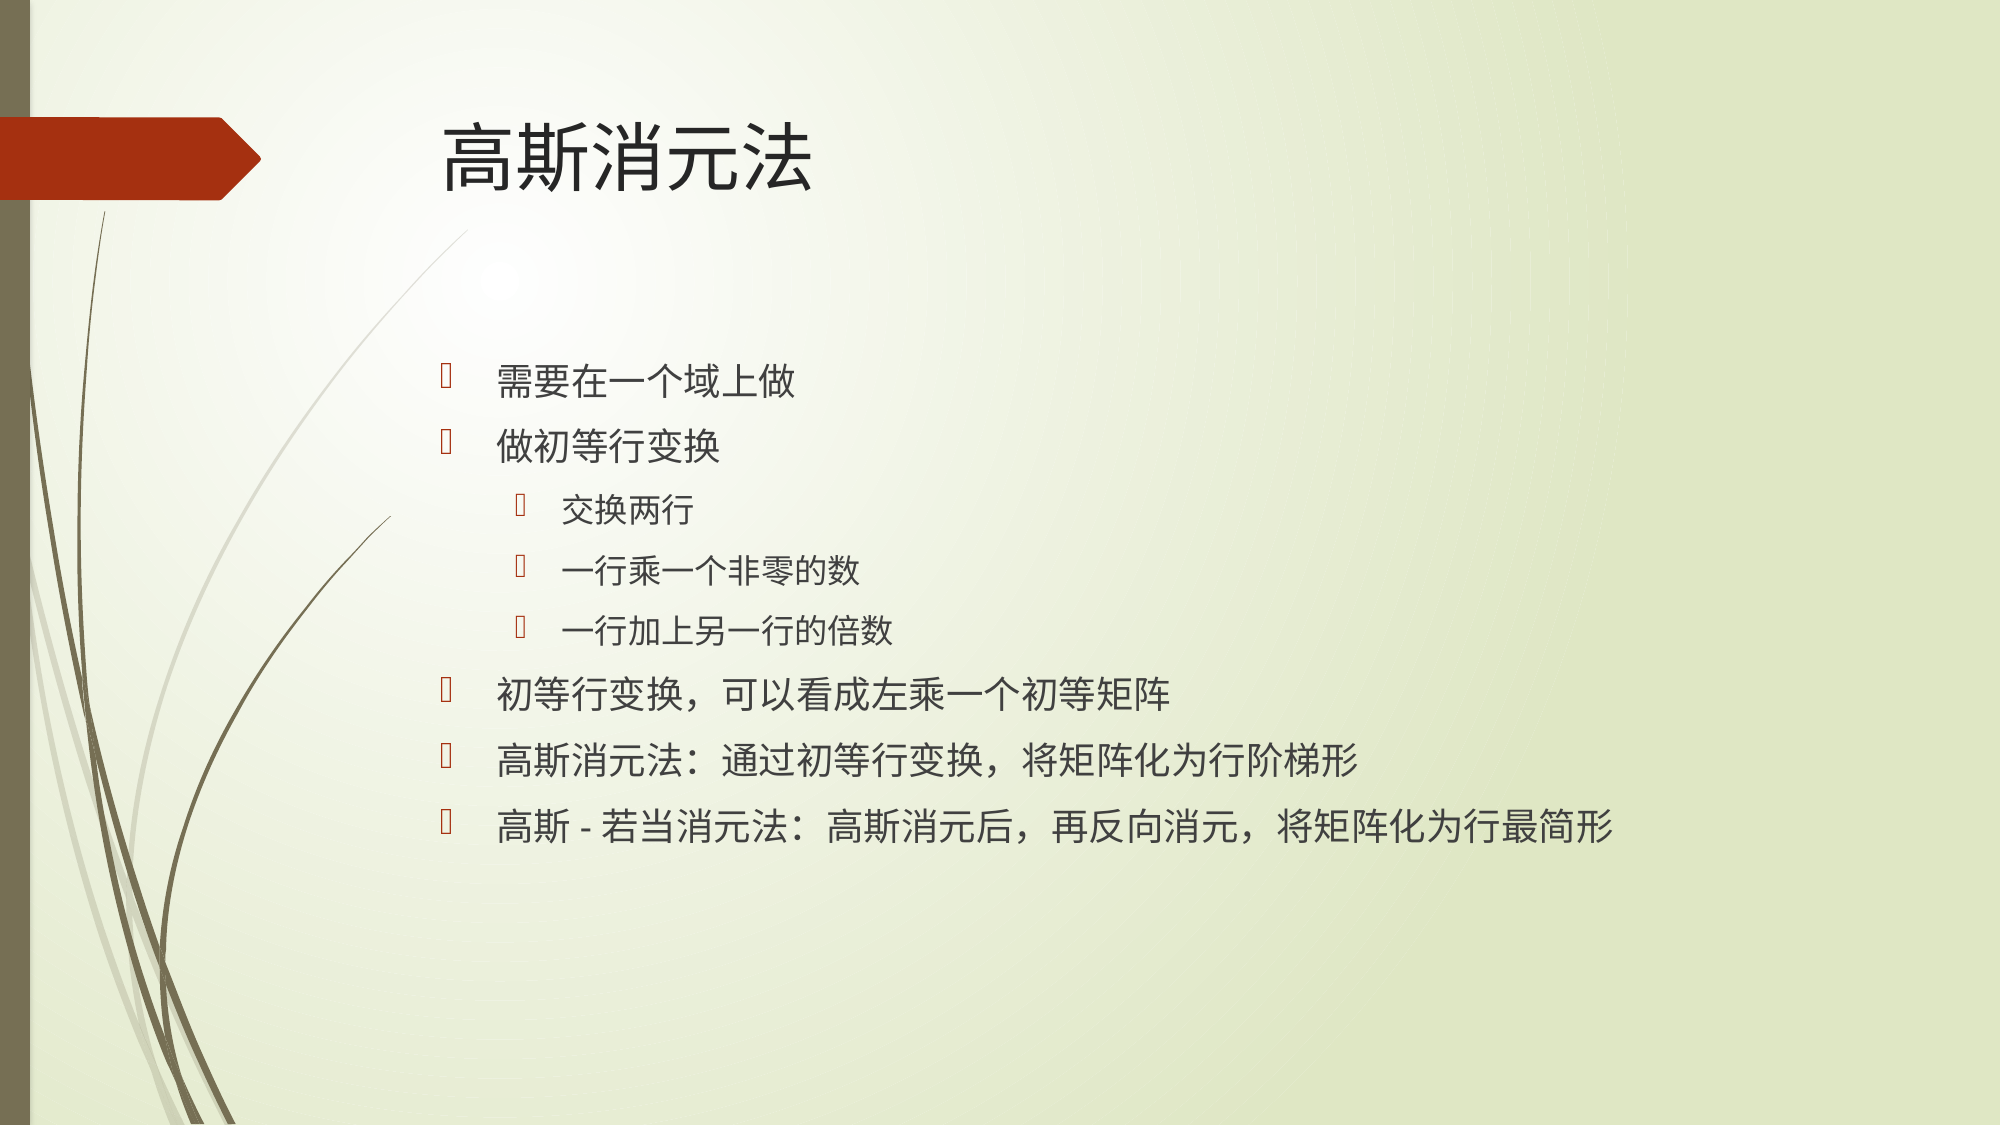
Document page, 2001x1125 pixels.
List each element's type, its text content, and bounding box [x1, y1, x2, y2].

title 高斯消元法 [425, 102, 1888, 313]
list 需要在一个域上做 做初等行变换 交换两行 一行乘一个非零的数 一行加上另一行的倍数 初等行变换，可以看成左乘一个初等矩阵 高斯消元法：通过初等行变换，将矩阵化为行阶梯形 高斯-若当消元法：高斯消元后，再反向消元，将矩阵化为行最简形 [424, 350, 1888, 970]
